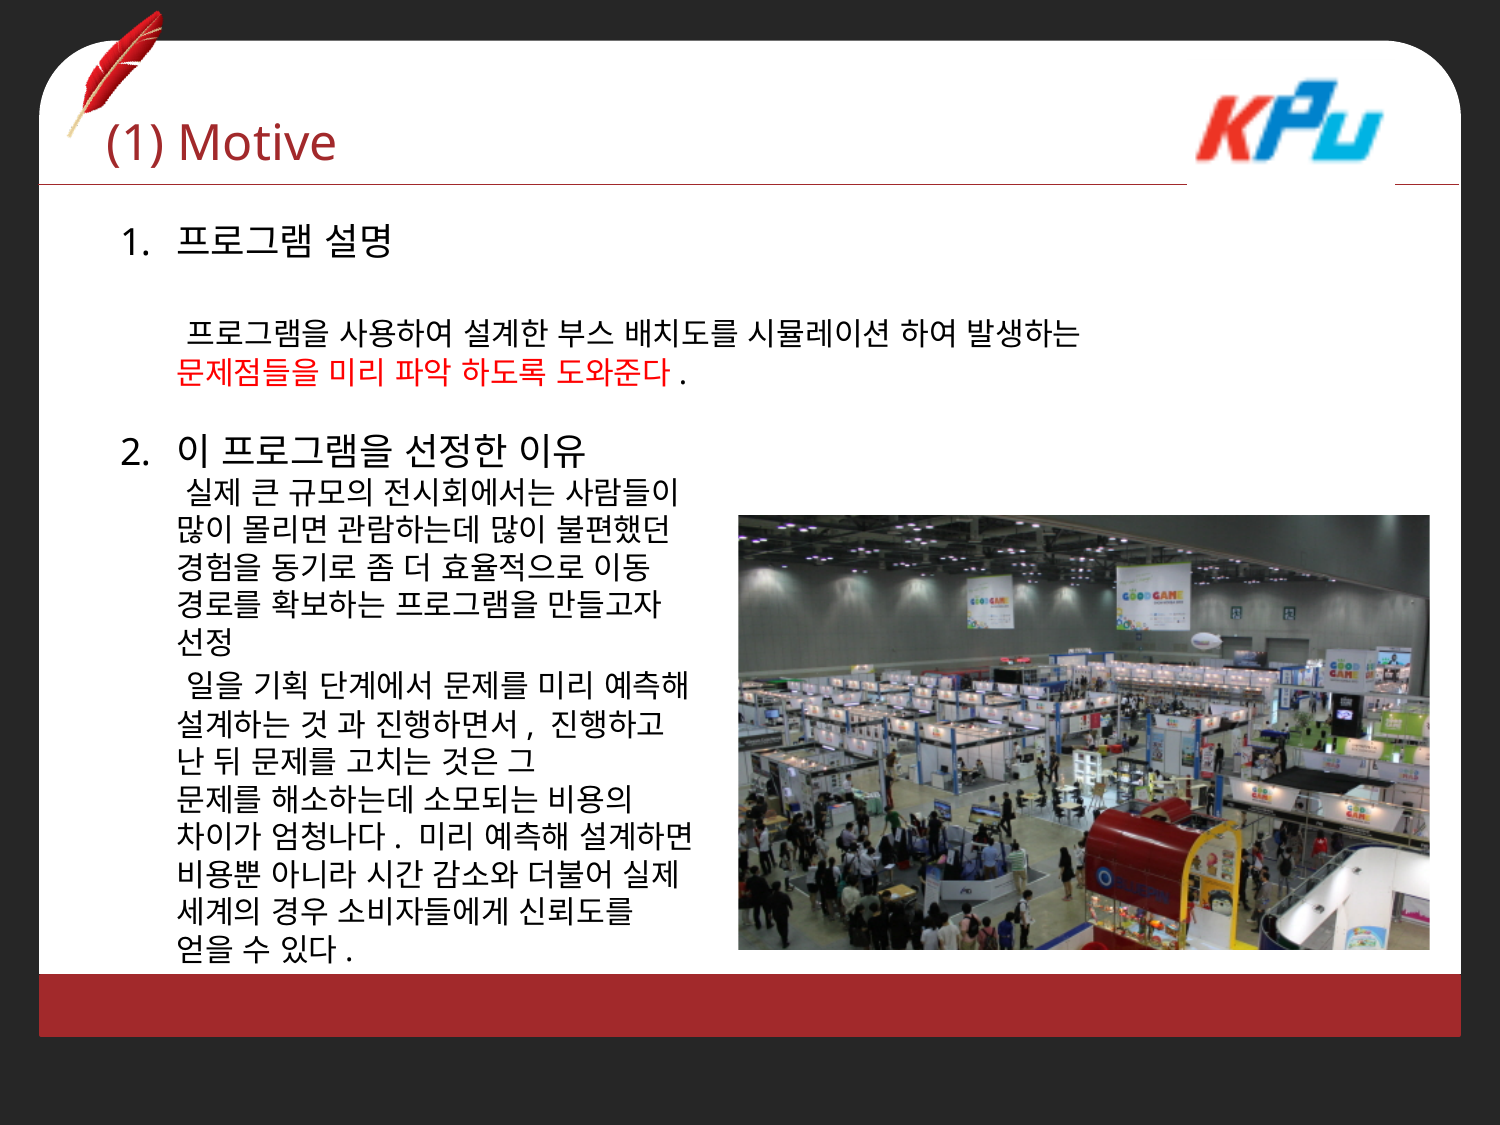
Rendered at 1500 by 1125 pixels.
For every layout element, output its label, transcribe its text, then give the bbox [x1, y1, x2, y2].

text_box [39, 40, 1461, 974]
picture [0, 0, 242, 172]
picture [737, 515, 1430, 950]
picture [1186, 58, 1395, 200]
text_box [0, 974, 1500, 1125]
text_box 프로그램 설명 프로그램을 사용하여 설계한 부스 배치도를 시뮬레이션 하여 발생하는 문제점들을 미리 파악 하도록 도와준다. 이 프로그램을 선정한 이유 실제 큰 규모의 전시회에서는 사람들이 많이 몰리면 관람하는데 많이 불편했던 경험을 동기로 좀 더 효율적으로 이동 경로를 확보하는 프로그램을 만들고자 선정 일을 기획 단계에서 문제를 미리 예측해 설계하는 것 과 진행하면서, 진행하고 난 뒤 문제를 고치는 것은 그 문제를 해소하는데 소모되는 비용의 차이가 엄청나다. 미리 예측해 설계하면 비용뿐 아니라 시간 감소와 더불어 실제 세계의 경우 소비자들에게 신뢰도를 얻을 수 있다. [105, 210, 1184, 1013]
text_box (1) Motive [91, 103, 353, 179]
text_box [39, 974, 1461, 1037]
